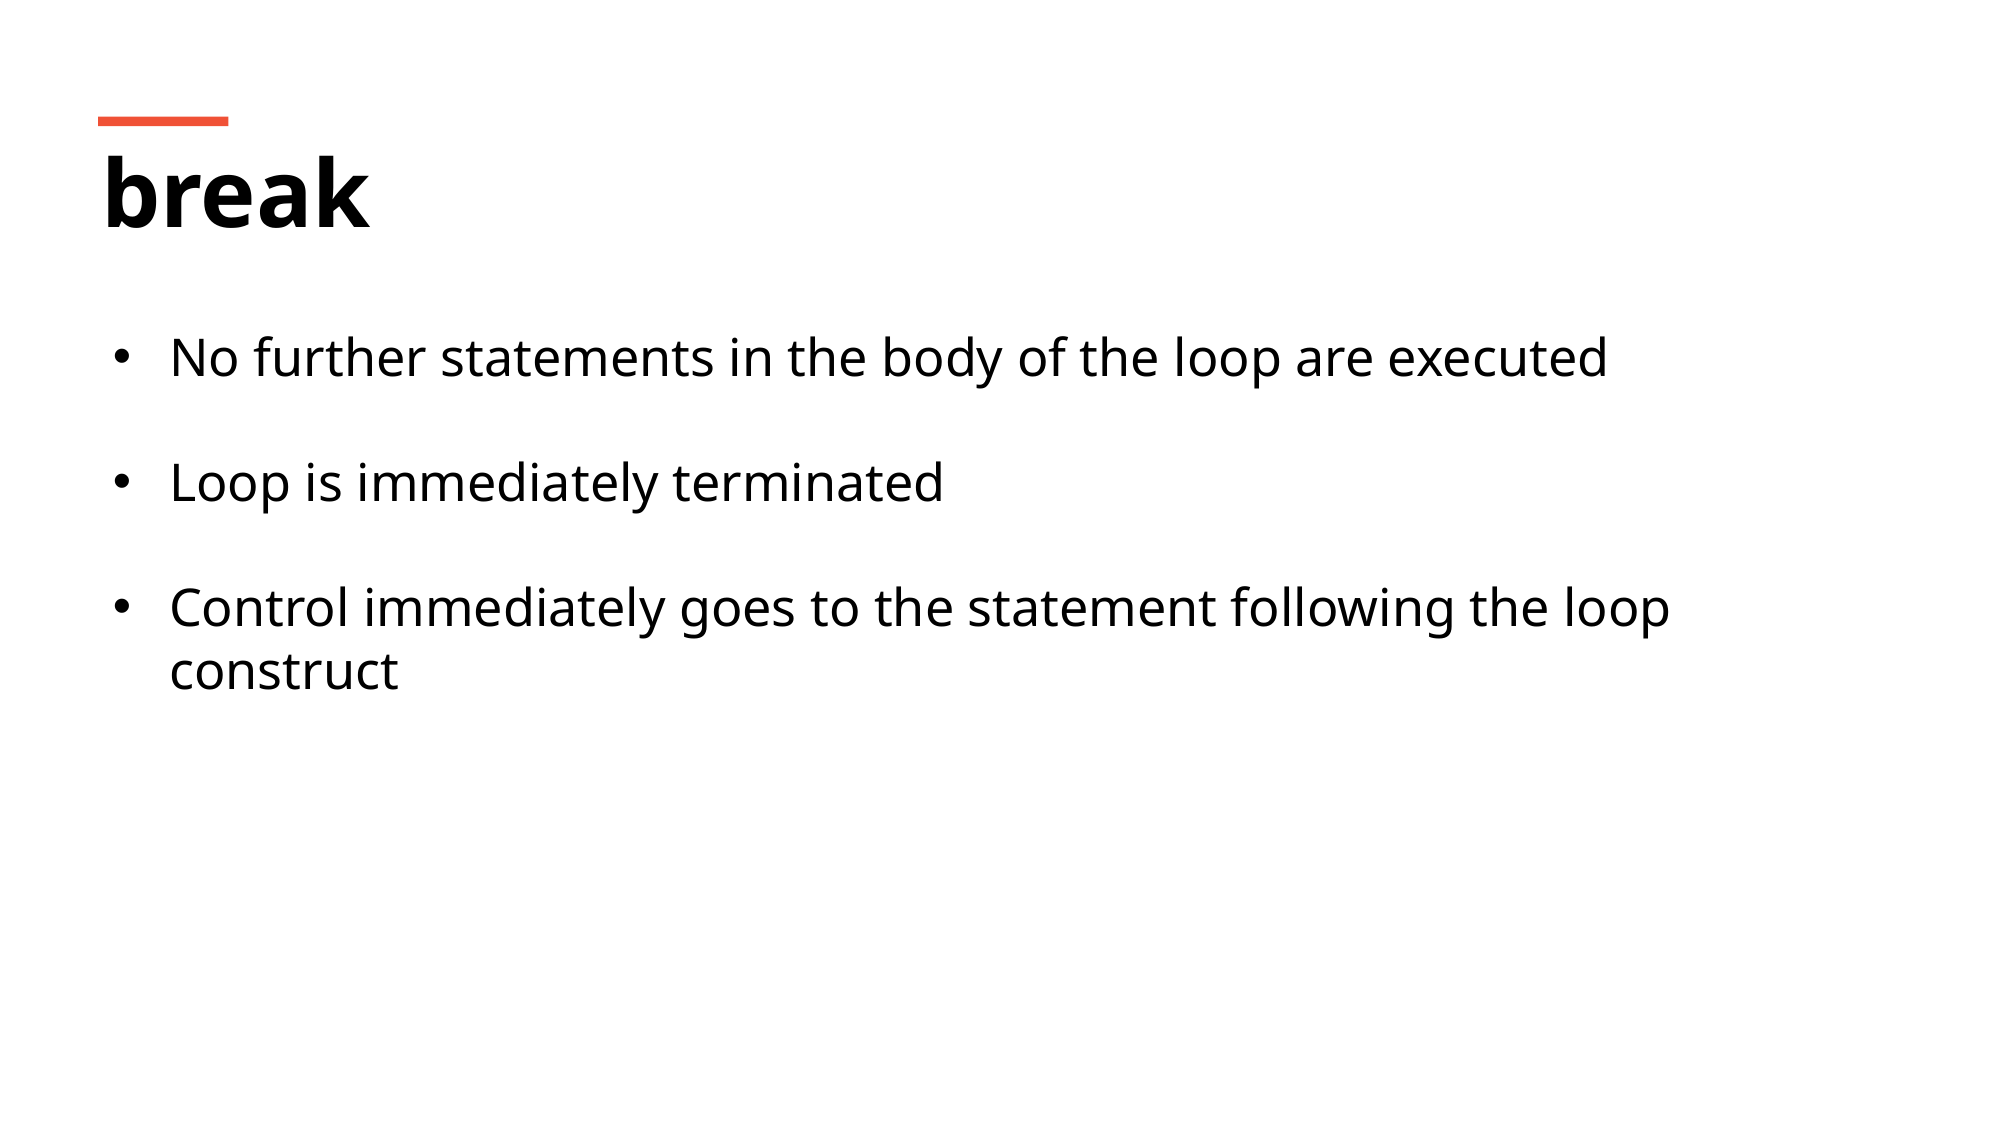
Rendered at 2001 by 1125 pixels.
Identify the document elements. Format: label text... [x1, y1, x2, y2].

text_box break [86, 126, 1938, 254]
text_box No further statements in the body of the loop are executed Loop is immediately terminated Control immediately goes to the statement following the loop construct [98, 254, 1900, 707]
text_box [96, 115, 231, 128]
